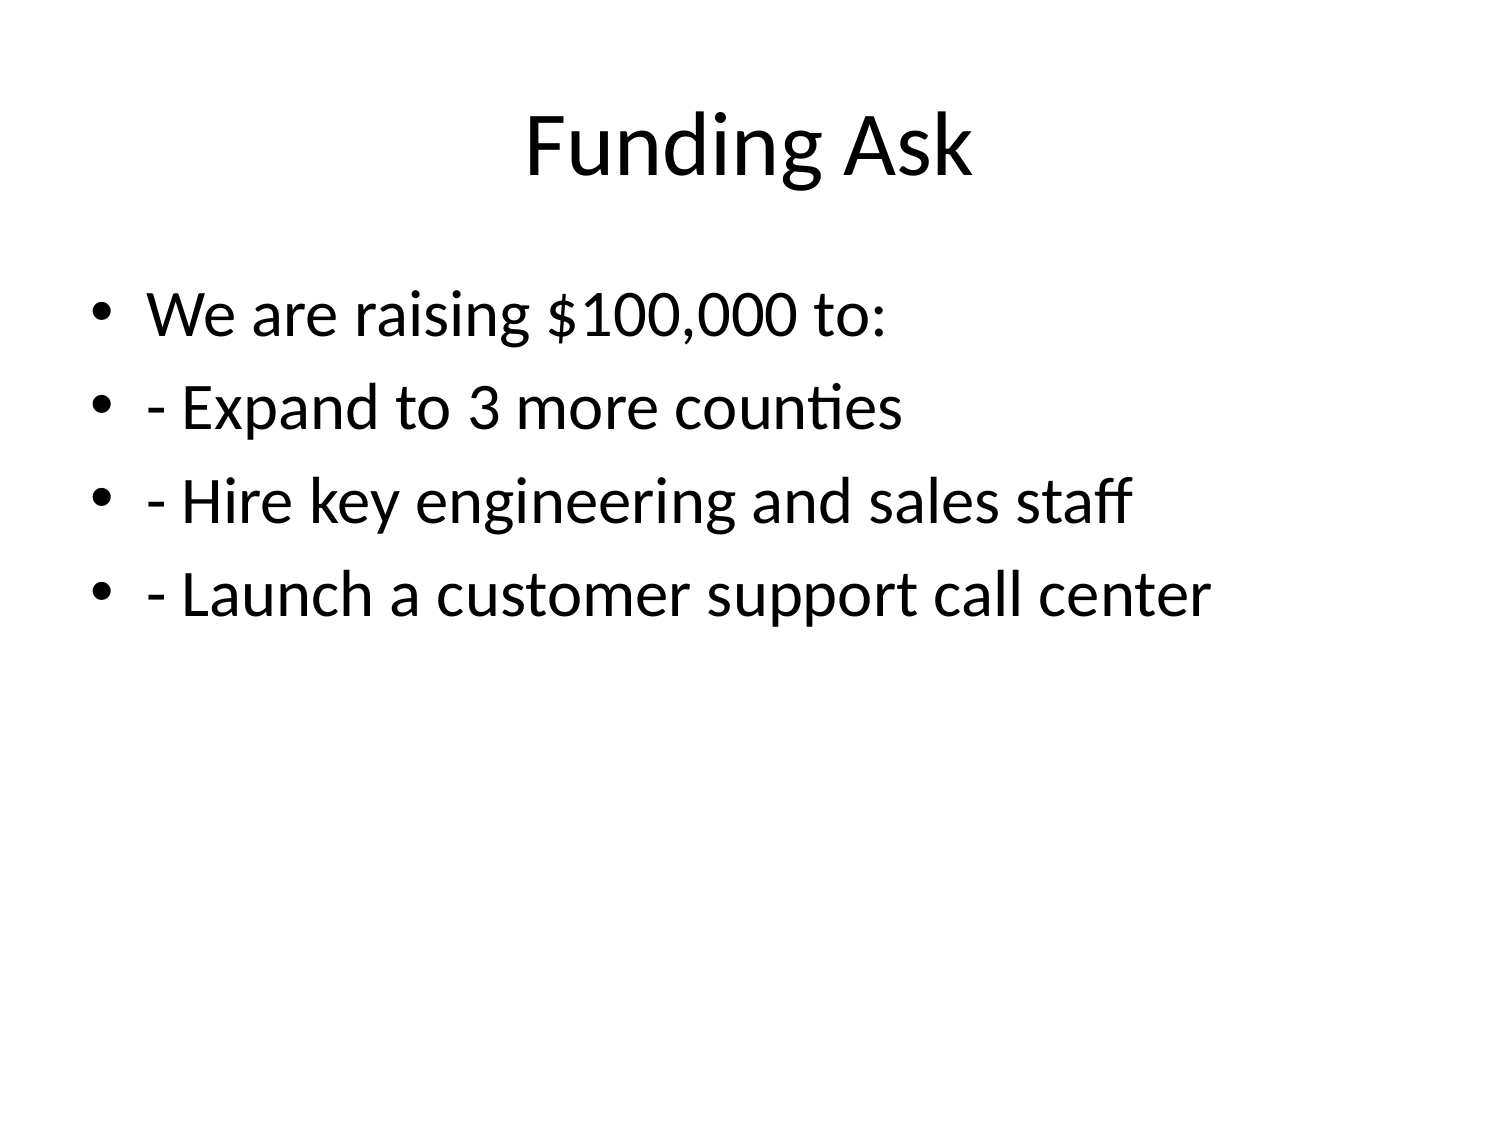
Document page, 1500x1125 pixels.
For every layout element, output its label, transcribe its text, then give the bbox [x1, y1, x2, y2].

list We are raising $100,000 to: - Expand to 3 more counties - Hire key engineering and sales staff - Launch a customer support call center [75, 262, 1425, 1005]
title Funding Ask [75, 45, 1425, 233]
